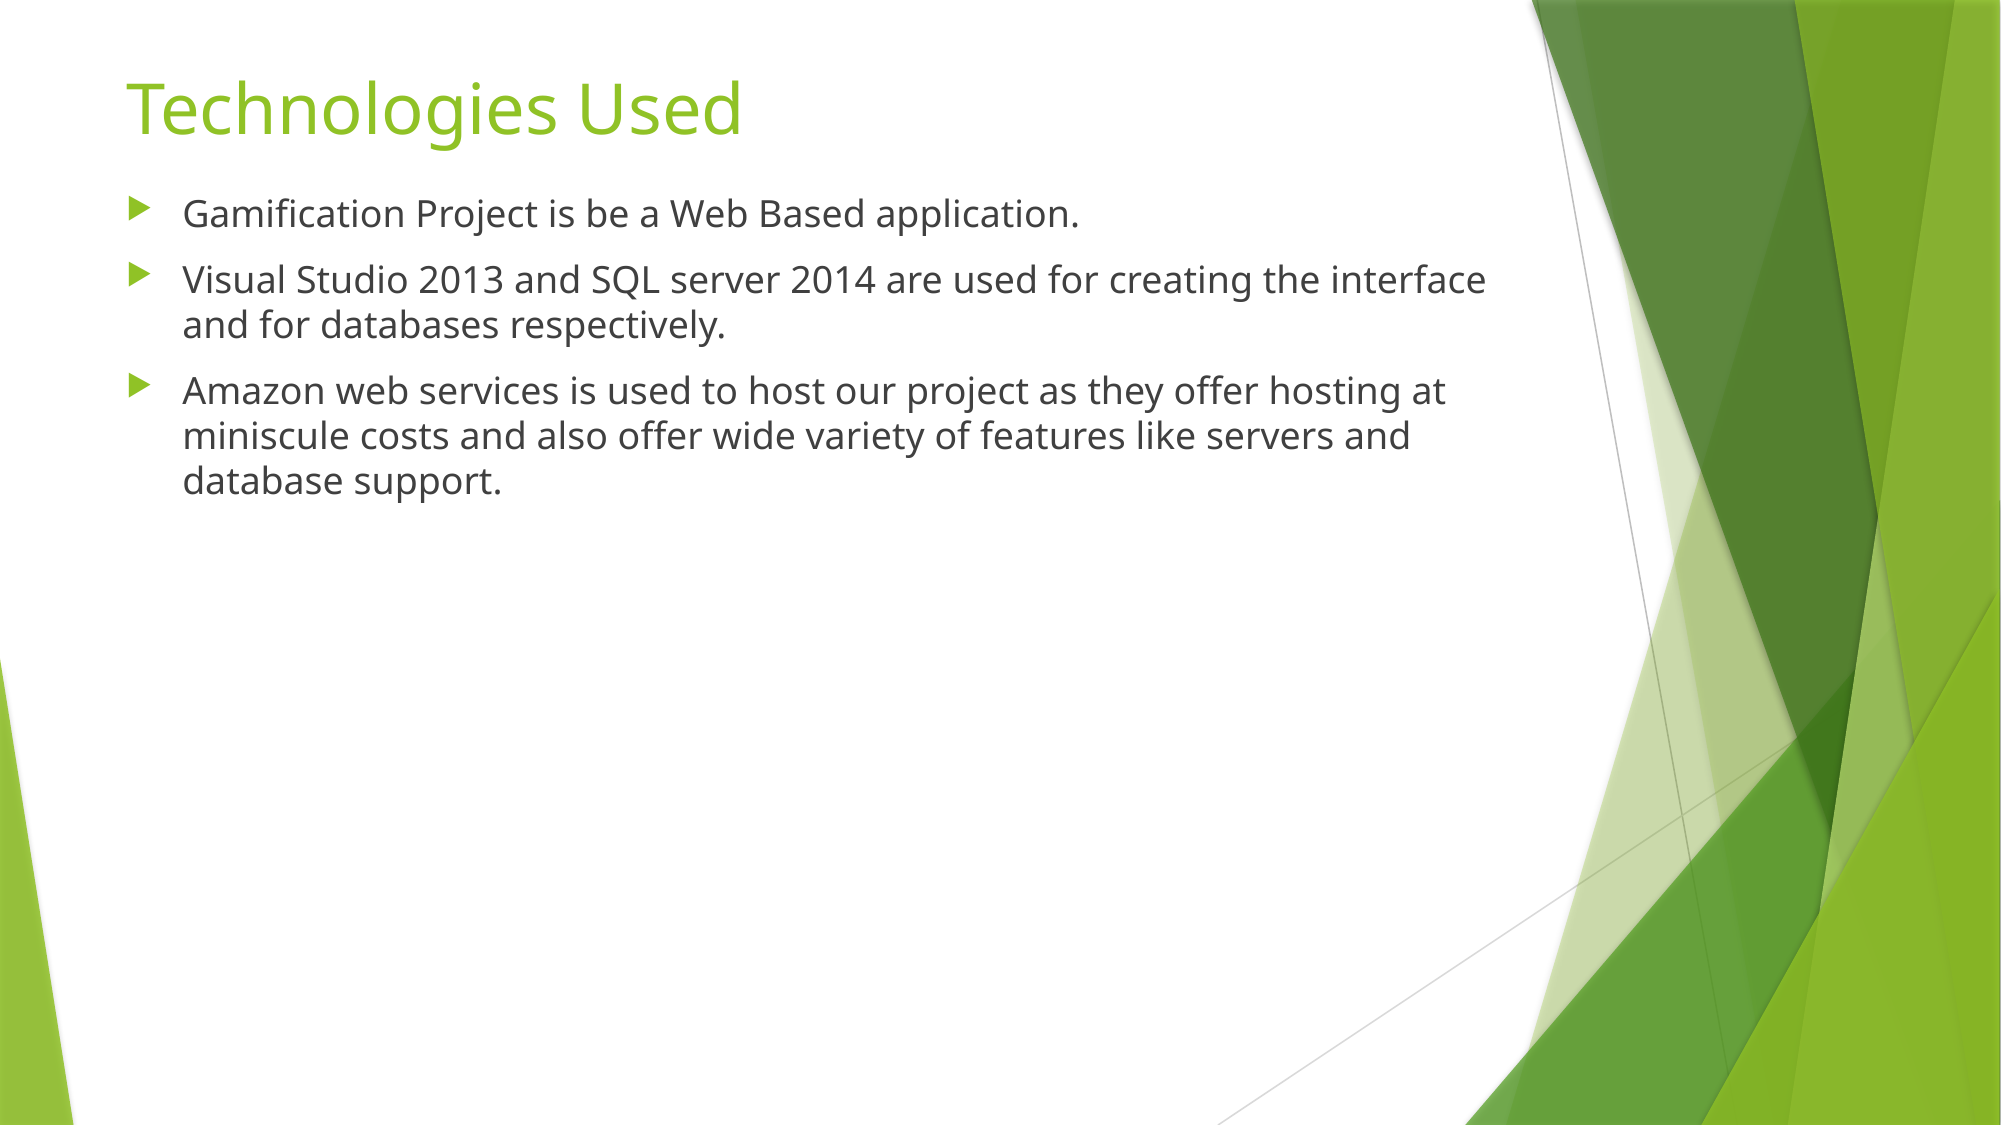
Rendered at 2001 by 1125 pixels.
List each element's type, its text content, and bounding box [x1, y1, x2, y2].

title Technologies Used [111, 56, 1522, 157]
list Gamification Project is be a Web Based application. Visual Studio 2013 and SQL server 2014 are used for creating the interface and for databases respectively. Amazon web services is used to host our project as they offer hosting at miniscule costs and also offer wide variety of features like servers and database support. [111, 182, 1522, 1022]
